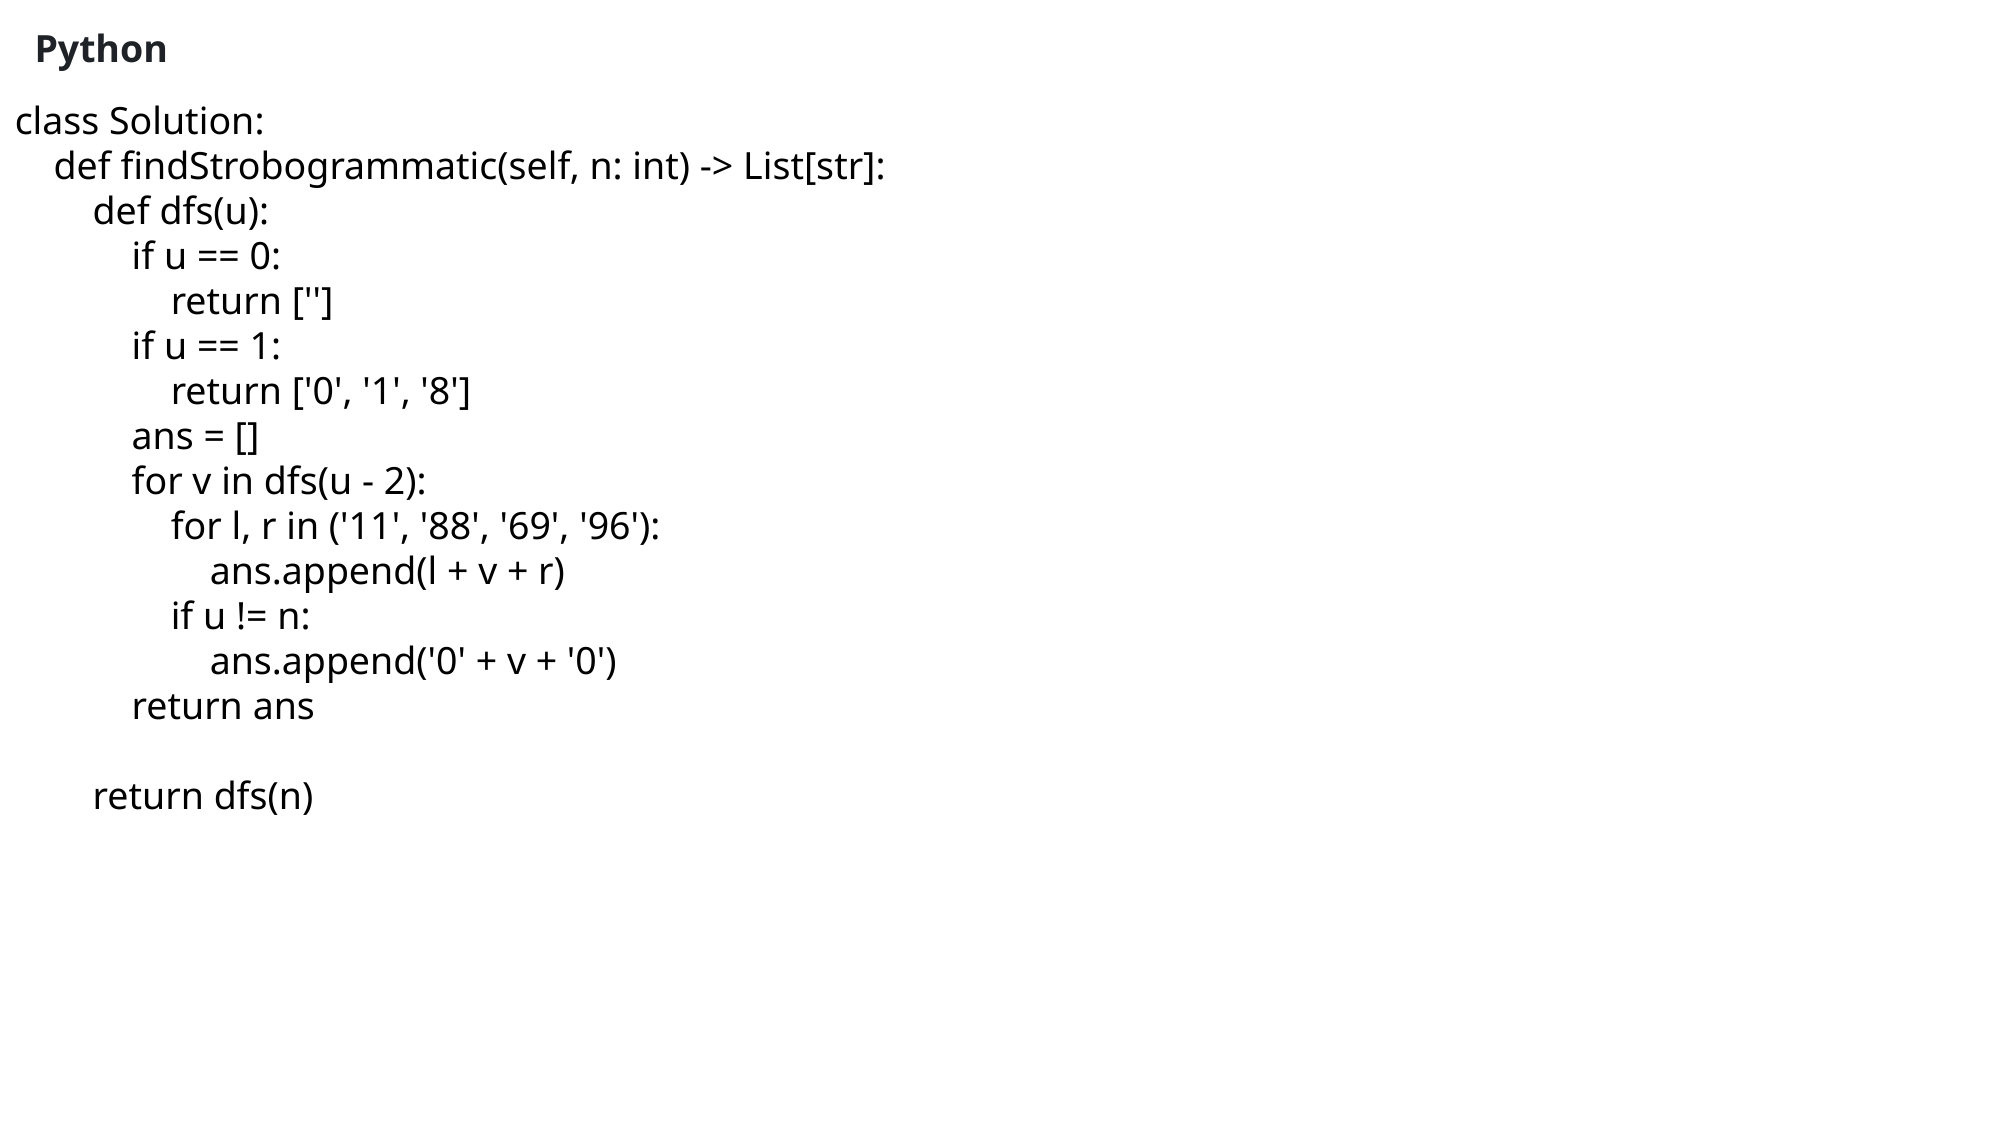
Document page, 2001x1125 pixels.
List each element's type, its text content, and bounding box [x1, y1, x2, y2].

text_box class Solution: def findStrobogrammatic(self, n: int) -> List[str]: def dfs(u): if u == 0: return [''] if u == 1: return ['0', '1', '8'] ans = [] for v in dfs(u - 2): for l, r in ('11', '88', '69', '96'): ans.append(l + v + r) if u != n: ans.append('0' + v + '0') return ans return dfs(n) [0, 89, 1000, 825]
text_box Python [19, 17, 1020, 78]
